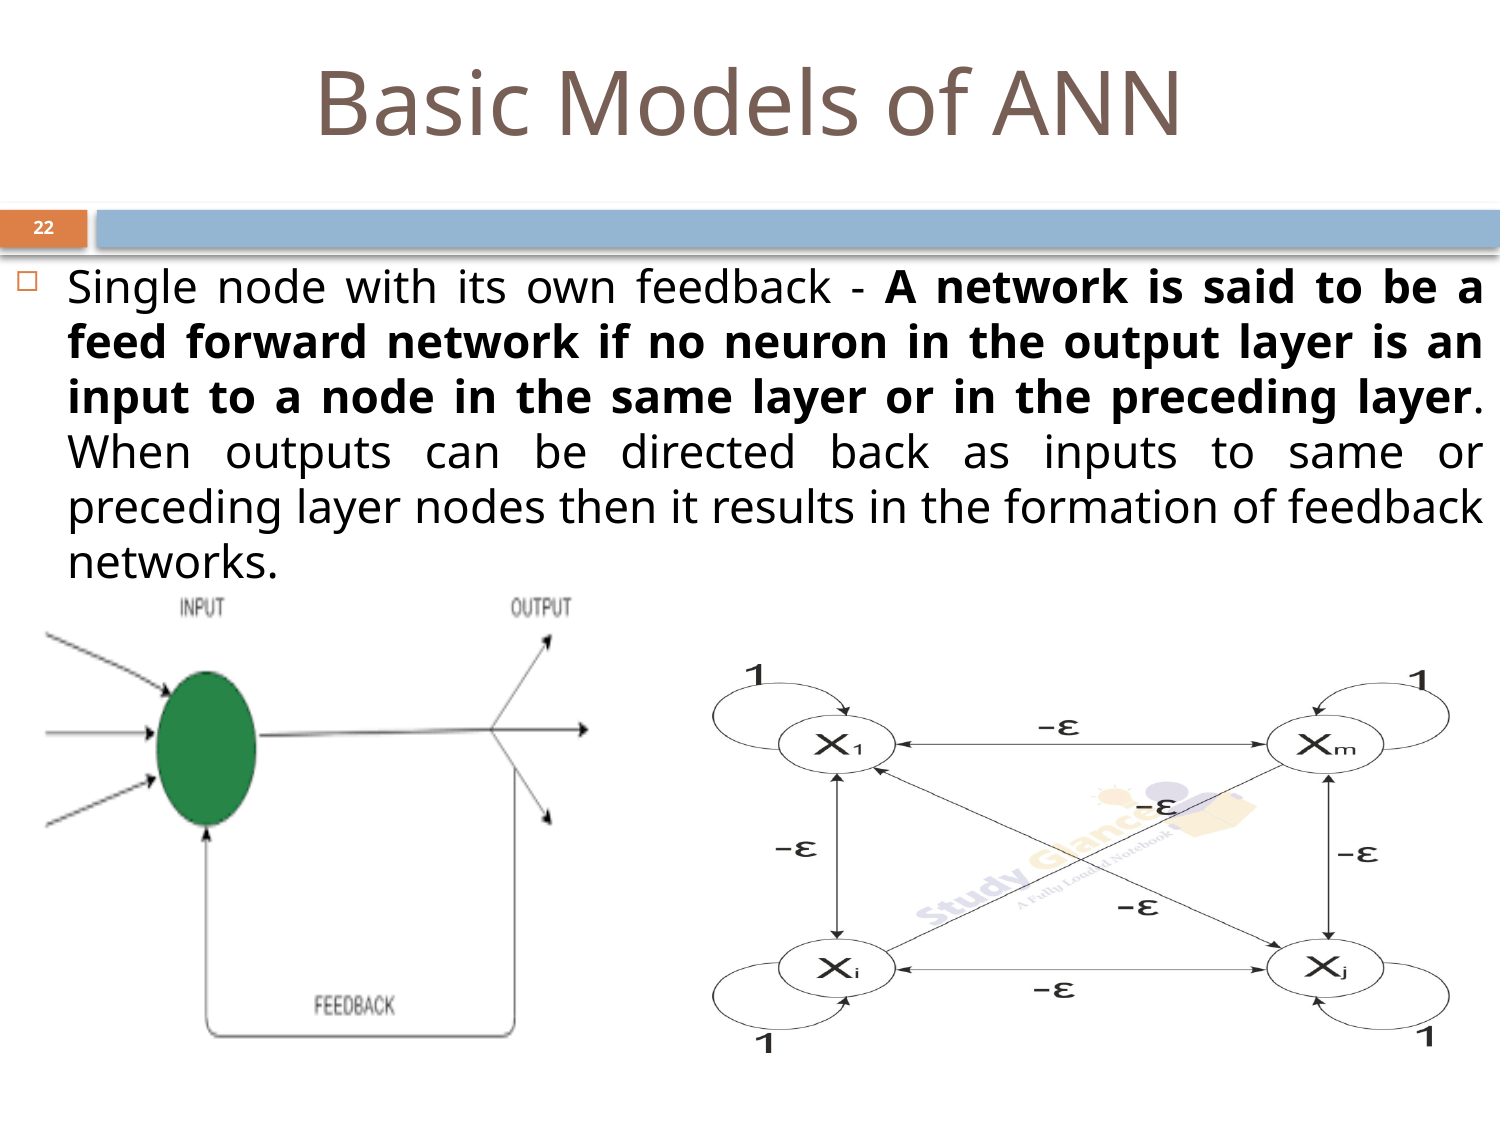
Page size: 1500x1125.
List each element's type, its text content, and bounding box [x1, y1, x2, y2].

list Single node with its own feedback - A network is said to be a feed forward network if no neuron in the output layer is an input to a node in the same layer or in the preceding layer. When outputs can be directed back as inputs to same or preceding layer nodes then it results in the formation of feedback networks. [0, 249, 1500, 1125]
picture [37, 590, 601, 1054]
slide_number 22 [0, 208, 88, 249]
picture [712, 663, 1451, 1054]
title Basic Models of ANN [0, 0, 1500, 201]
